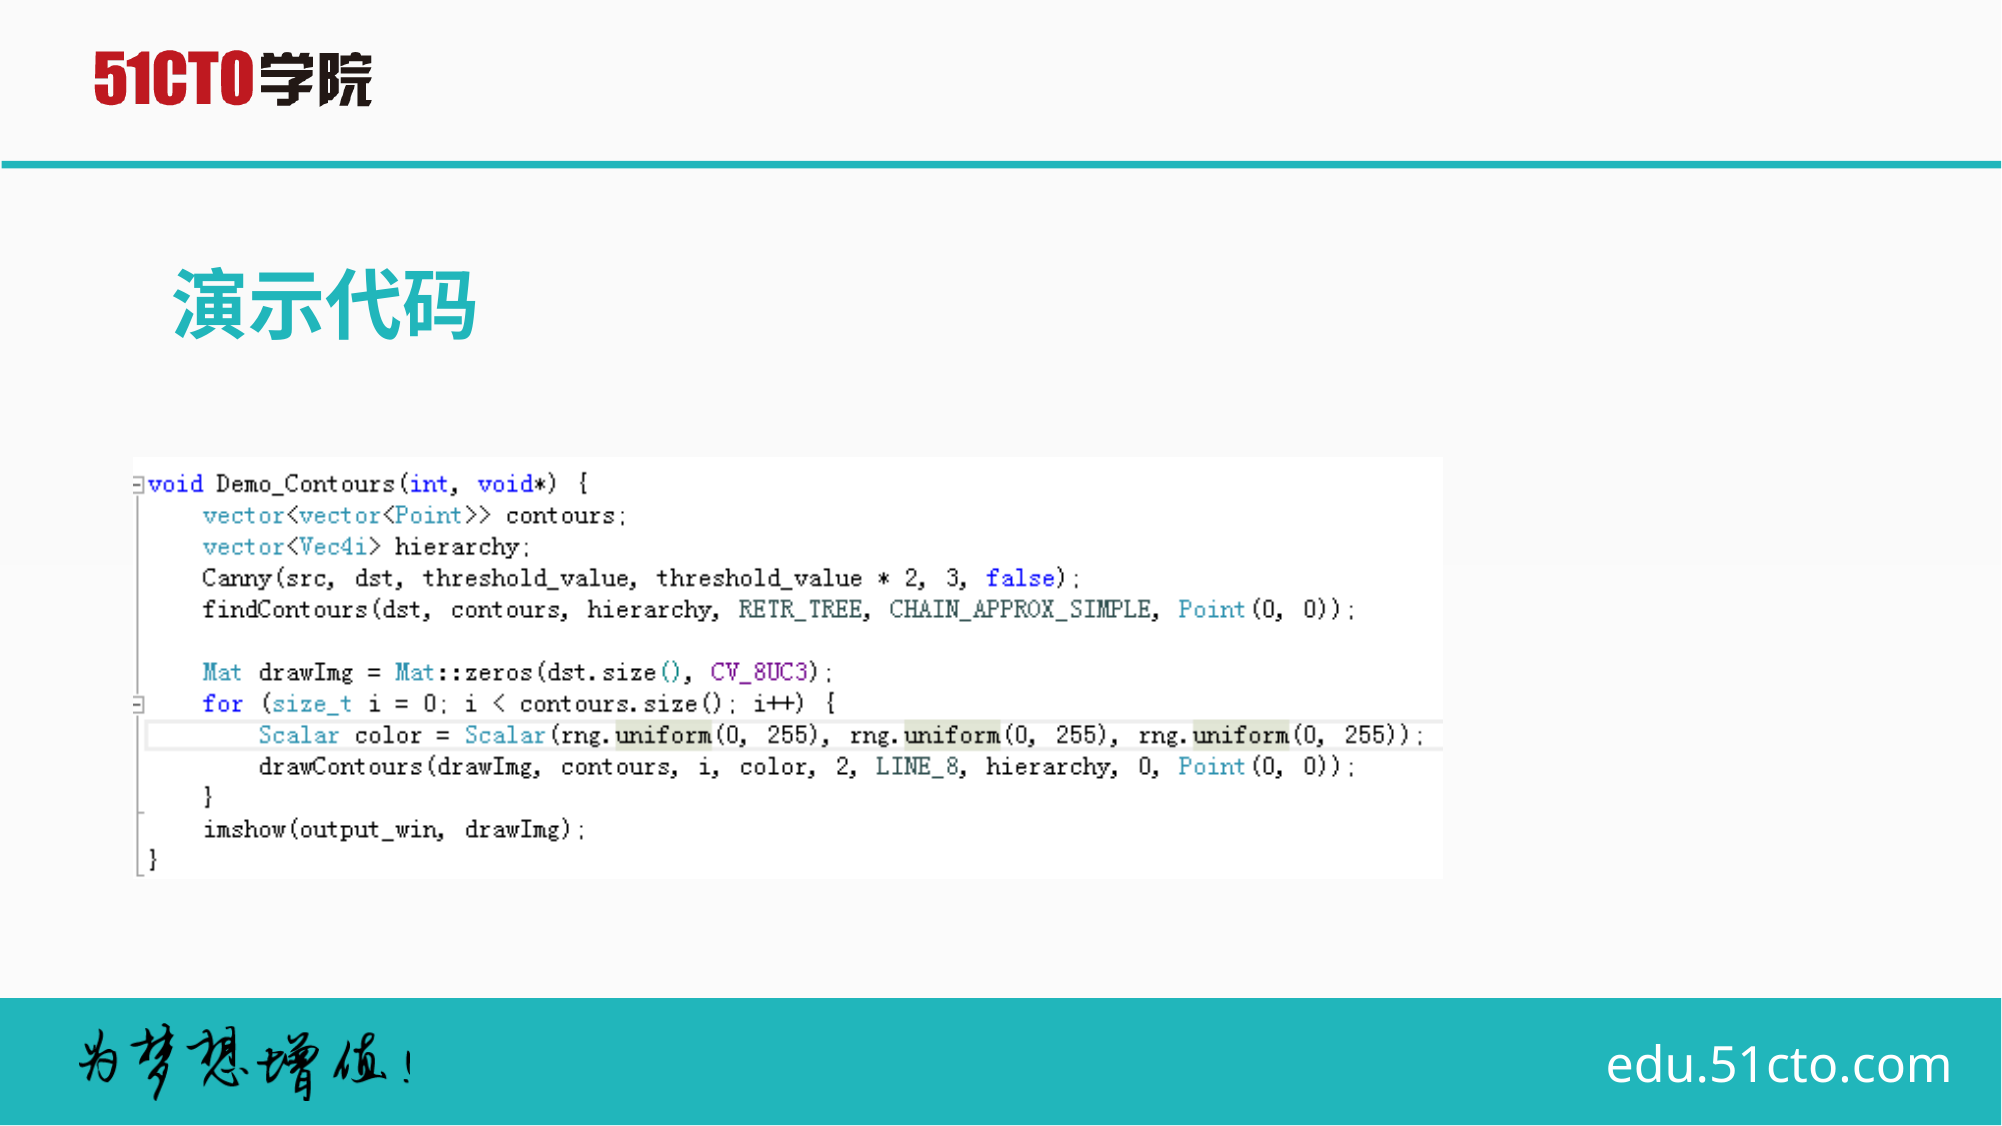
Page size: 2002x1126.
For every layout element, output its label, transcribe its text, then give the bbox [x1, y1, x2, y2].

picture [90, 42, 375, 111]
picture [133, 456, 1443, 880]
title 演示代码 [156, 243, 1831, 362]
picture [79, 1023, 410, 1101]
